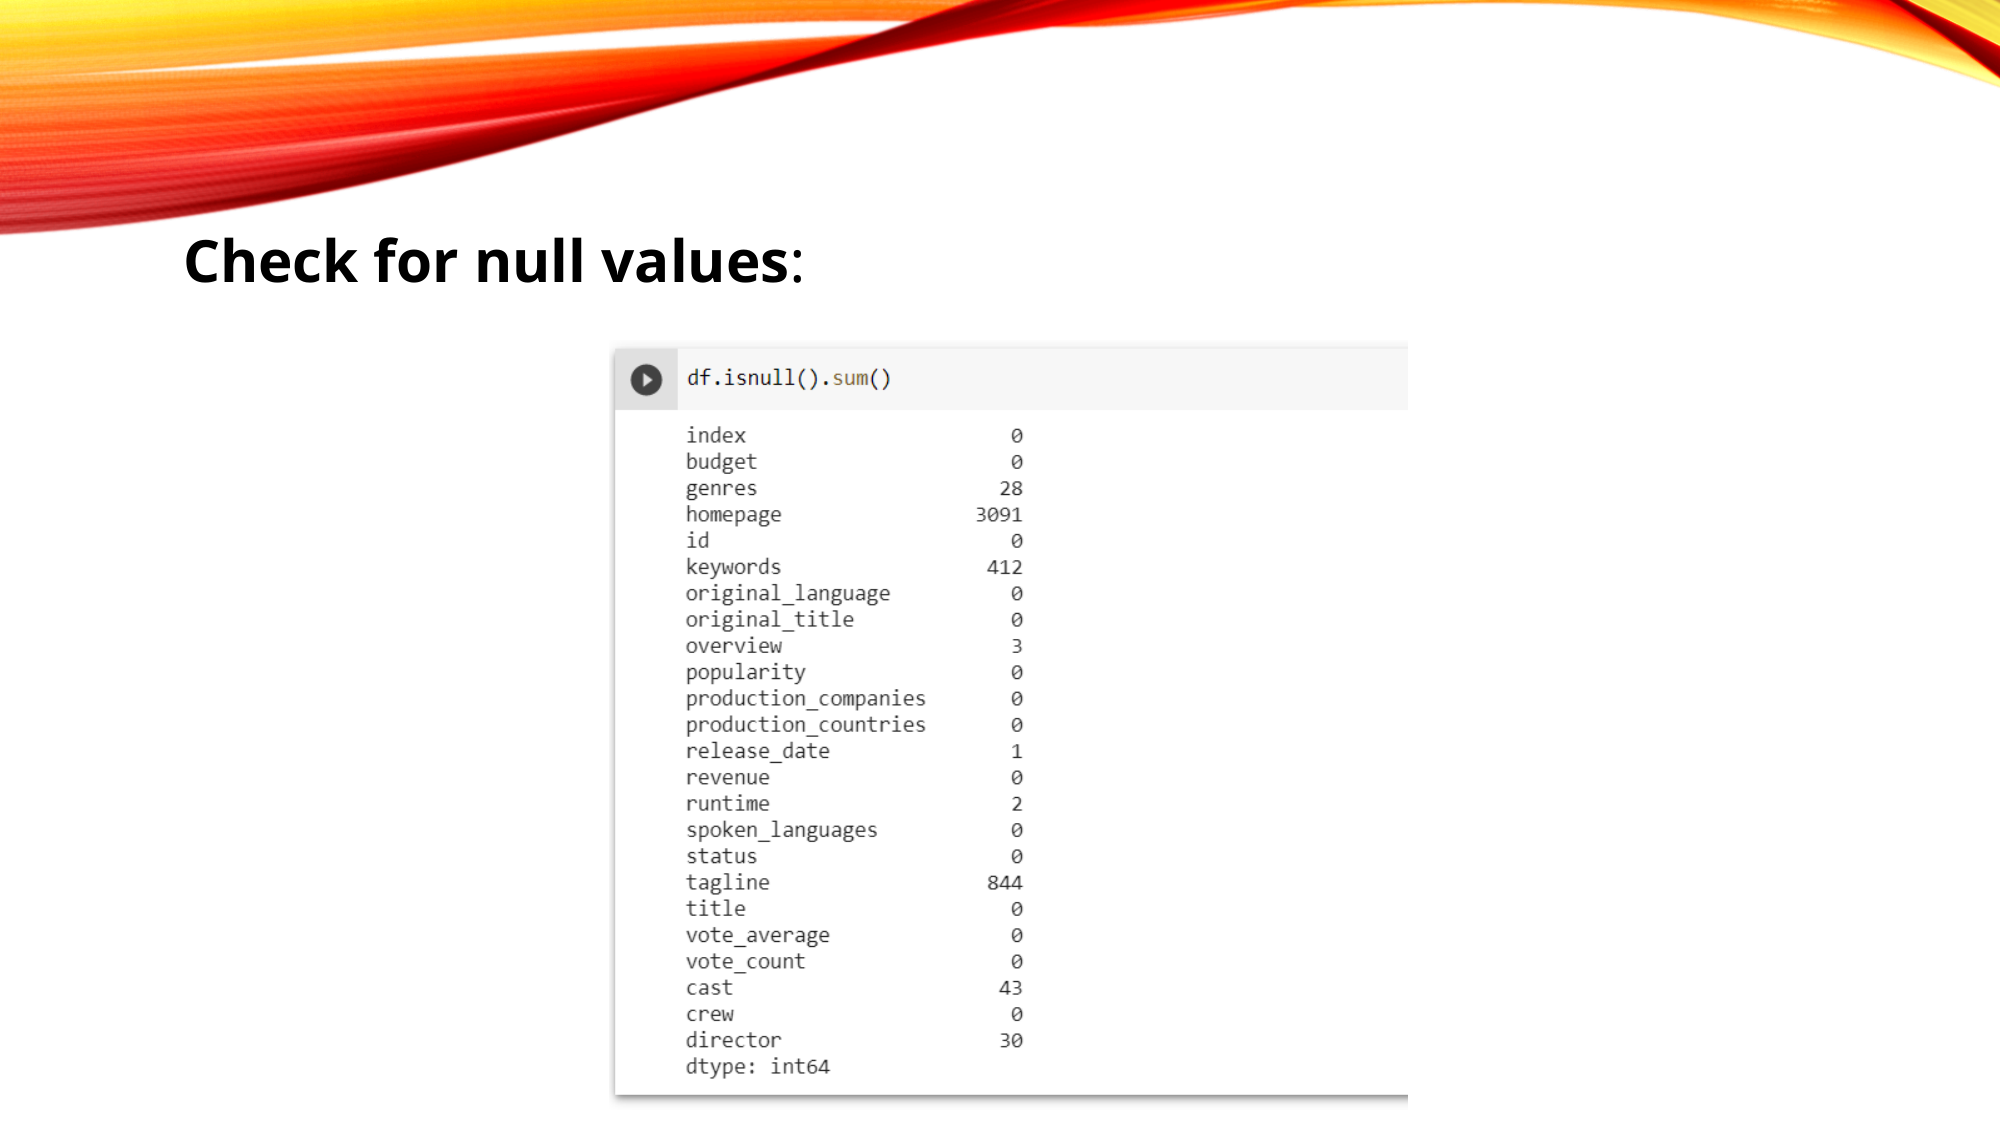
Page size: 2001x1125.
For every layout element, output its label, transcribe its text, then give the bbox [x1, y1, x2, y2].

picture [609, 340, 1408, 1110]
text_box Check for null values: [168, 217, 821, 302]
picture [0, 0, 2000, 237]
